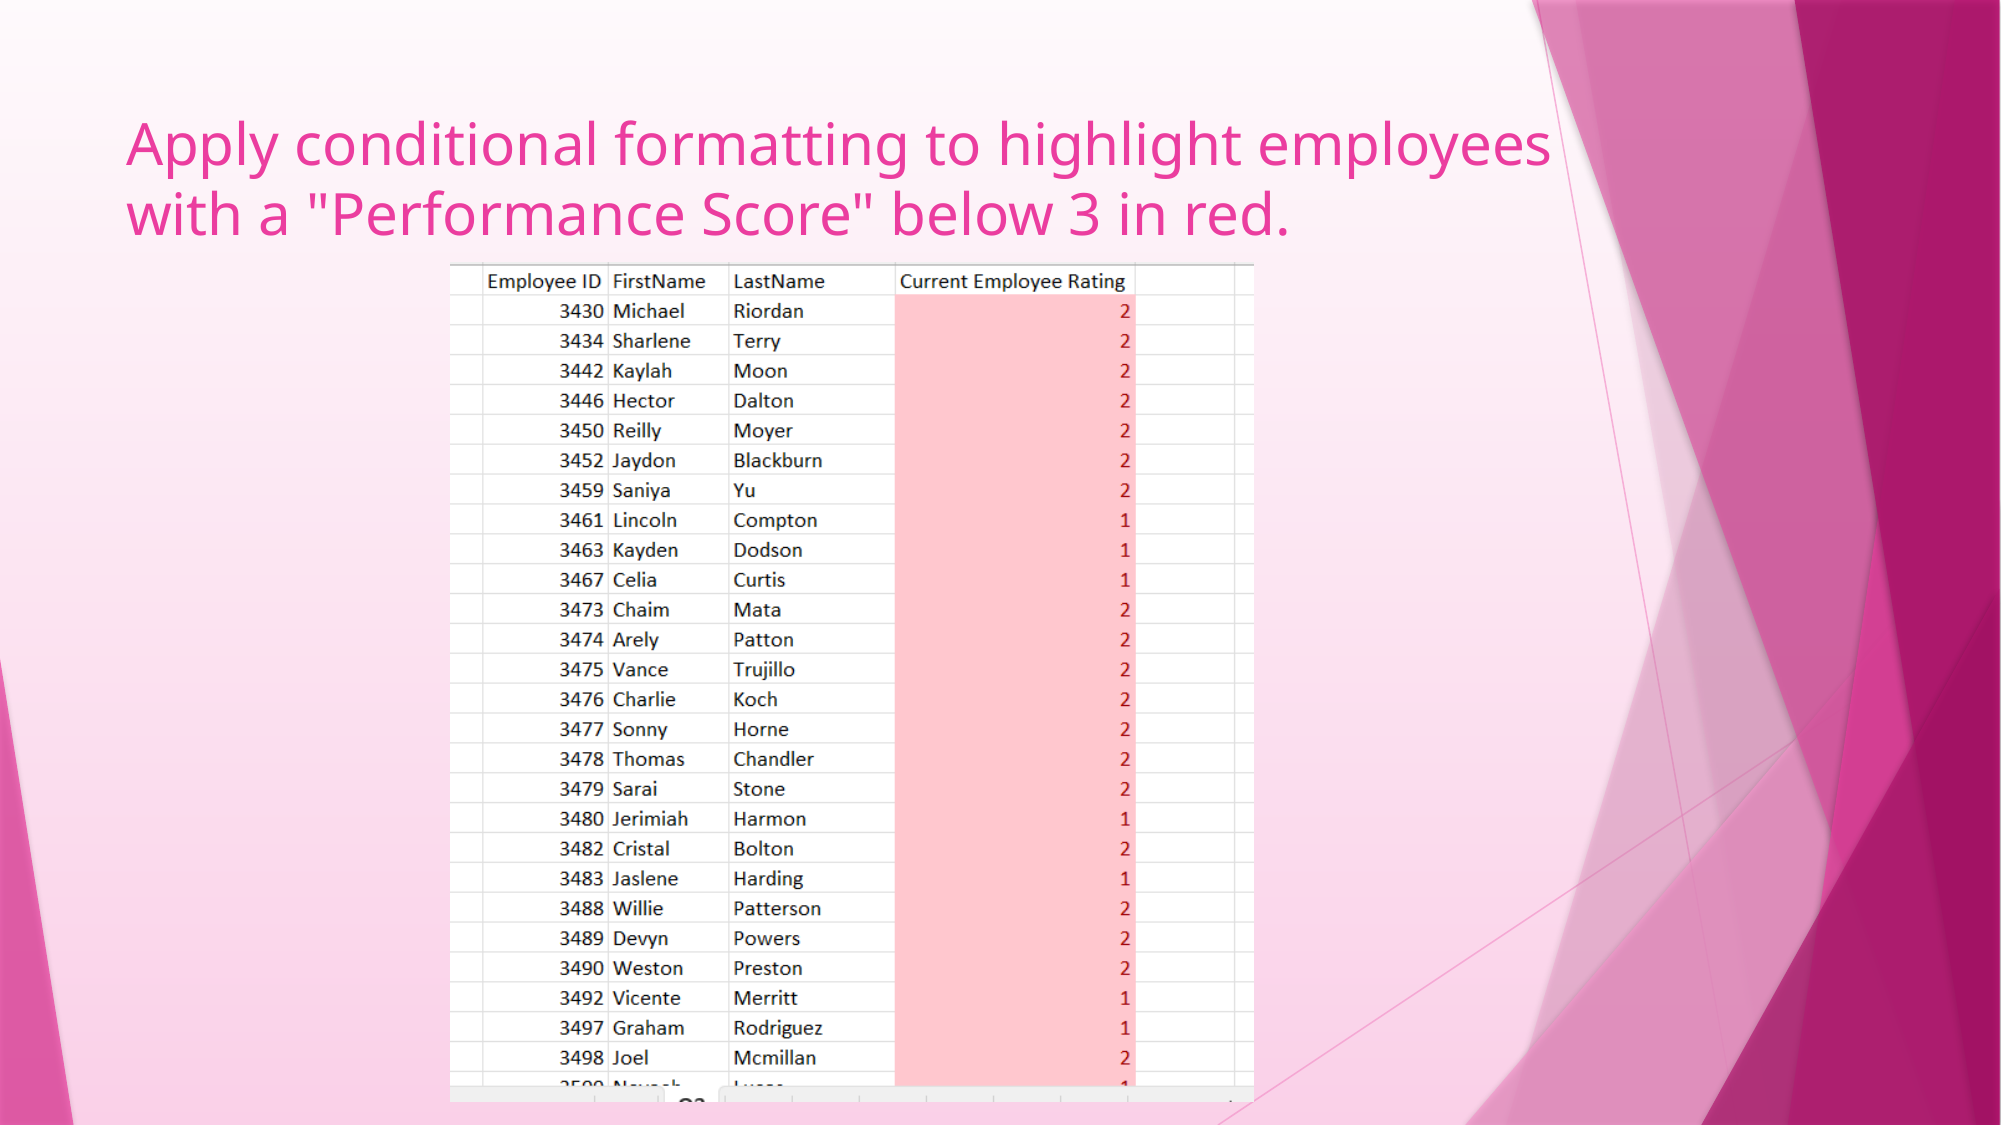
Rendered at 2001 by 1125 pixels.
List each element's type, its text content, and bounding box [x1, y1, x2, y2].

title Apply conditional formatting to highlight employees with a "Performance Score" below 3 in red. [111, 99, 1580, 317]
picture [449, 262, 1254, 1102]
